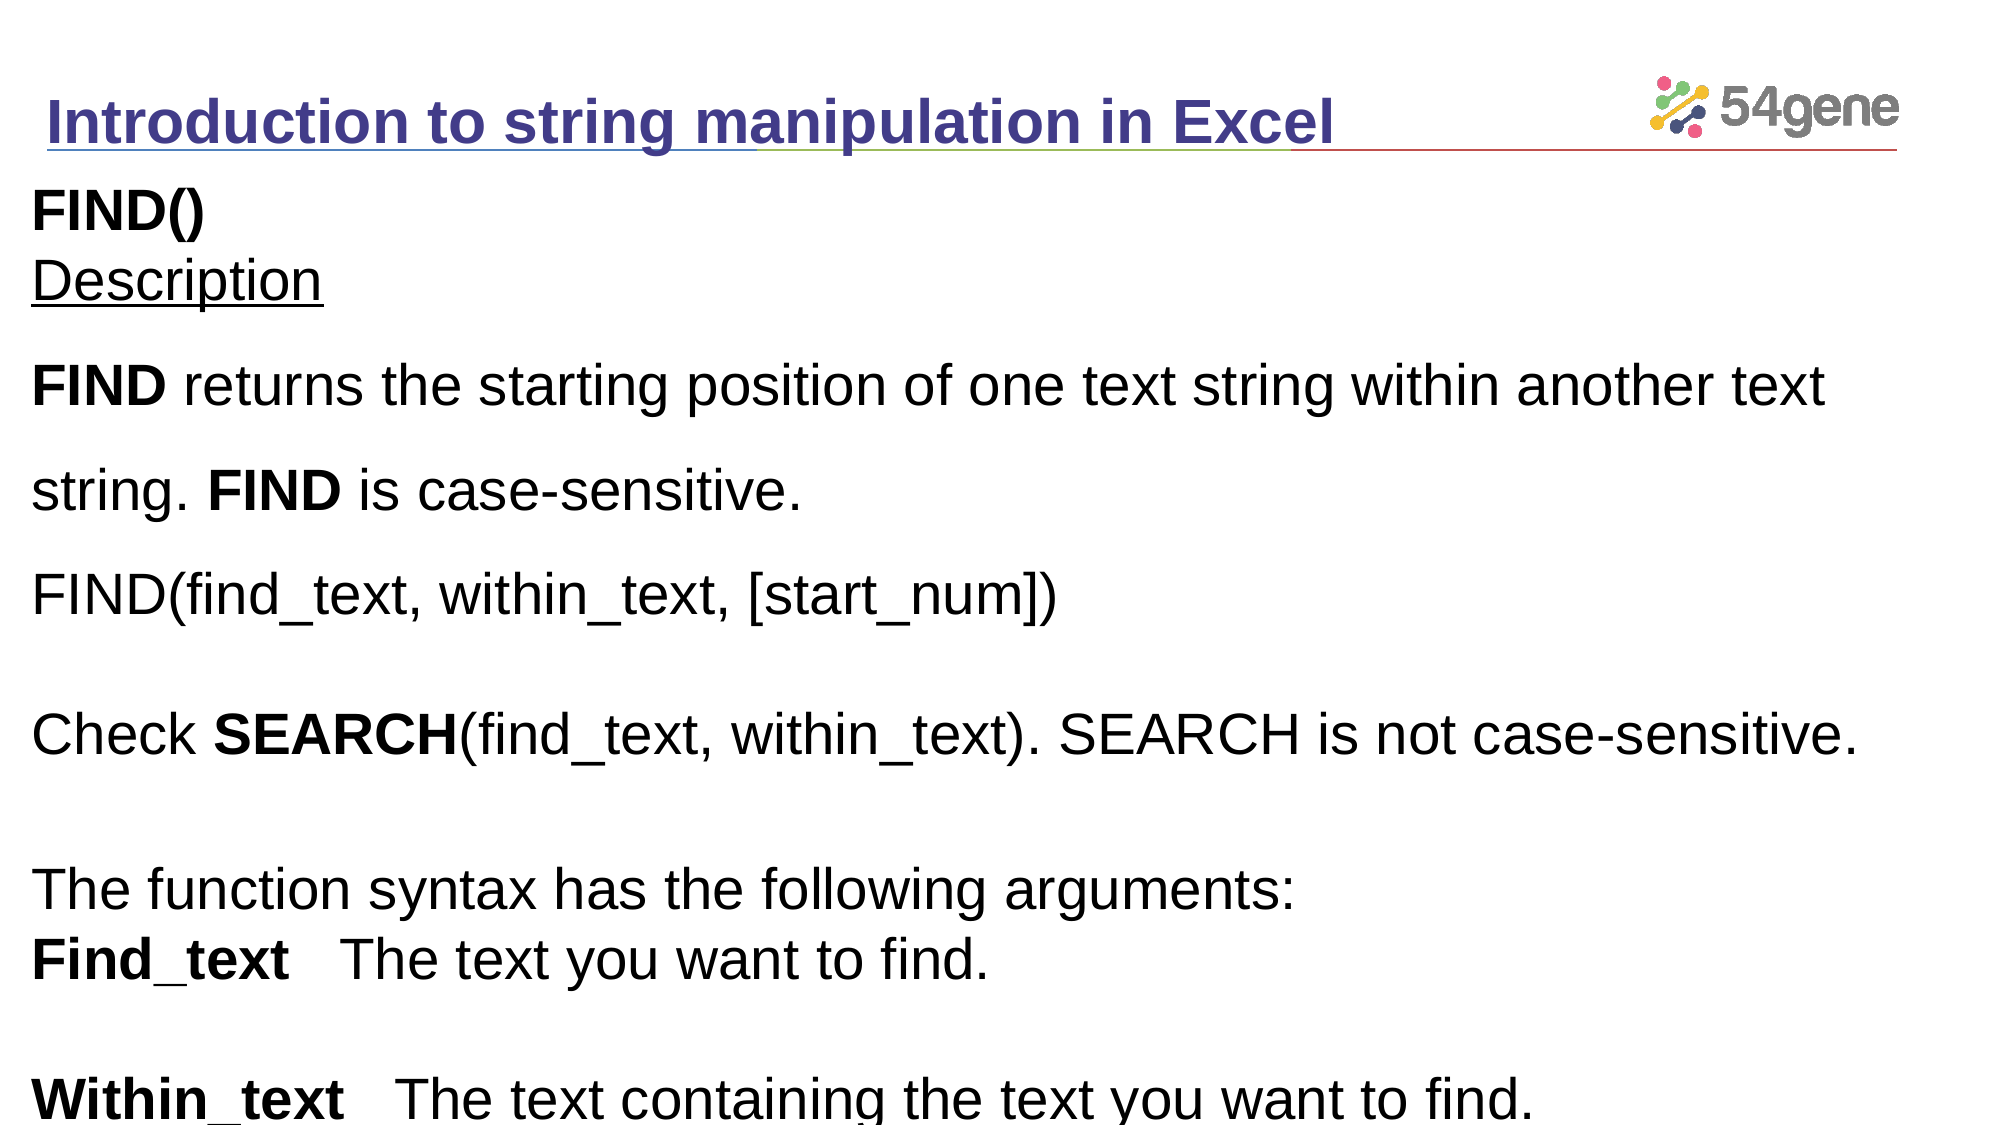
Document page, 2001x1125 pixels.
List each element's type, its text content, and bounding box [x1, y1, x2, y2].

title Introduction to string manipulation in Excel [31, 73, 1750, 141]
picture [1750, 76, 1899, 138]
list FIND() Description FIND returns the starting position of one text string within another text string. FIND is case-sensitive. FIND(find_text, within_text, [start_num]) Check SEARCH(find_text, within_text). SEARCH is not case-sensitive. The function syntax has the following arguments: Find_text The text you want to find. Within_text The text containing the text you want to find. [31, 172, 1925, 1125]
